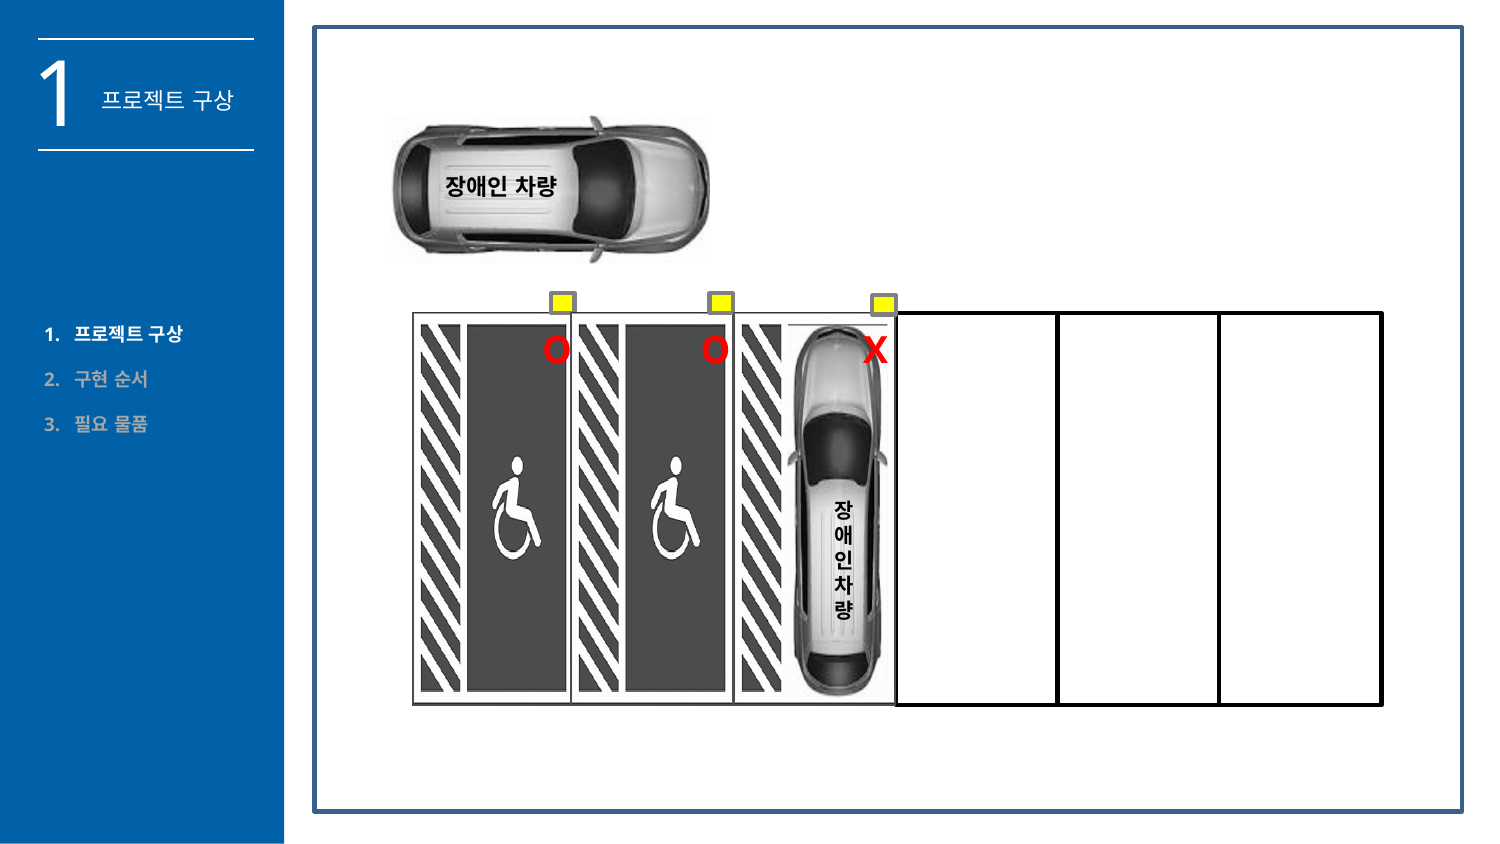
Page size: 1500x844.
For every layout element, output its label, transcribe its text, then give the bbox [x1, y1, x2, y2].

text_box [312, 25, 1464, 814]
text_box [390, 114, 710, 264]
text_box [0, 0, 286, 844]
text_box 프로젝트 구상 [86, 79, 271, 122]
text_box 1 [17, 27, 242, 152]
text_box 1. 프로젝트 구상 2. 구현 순서 3. 필요 물품 [29, 315, 266, 466]
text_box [411, 293, 1382, 706]
